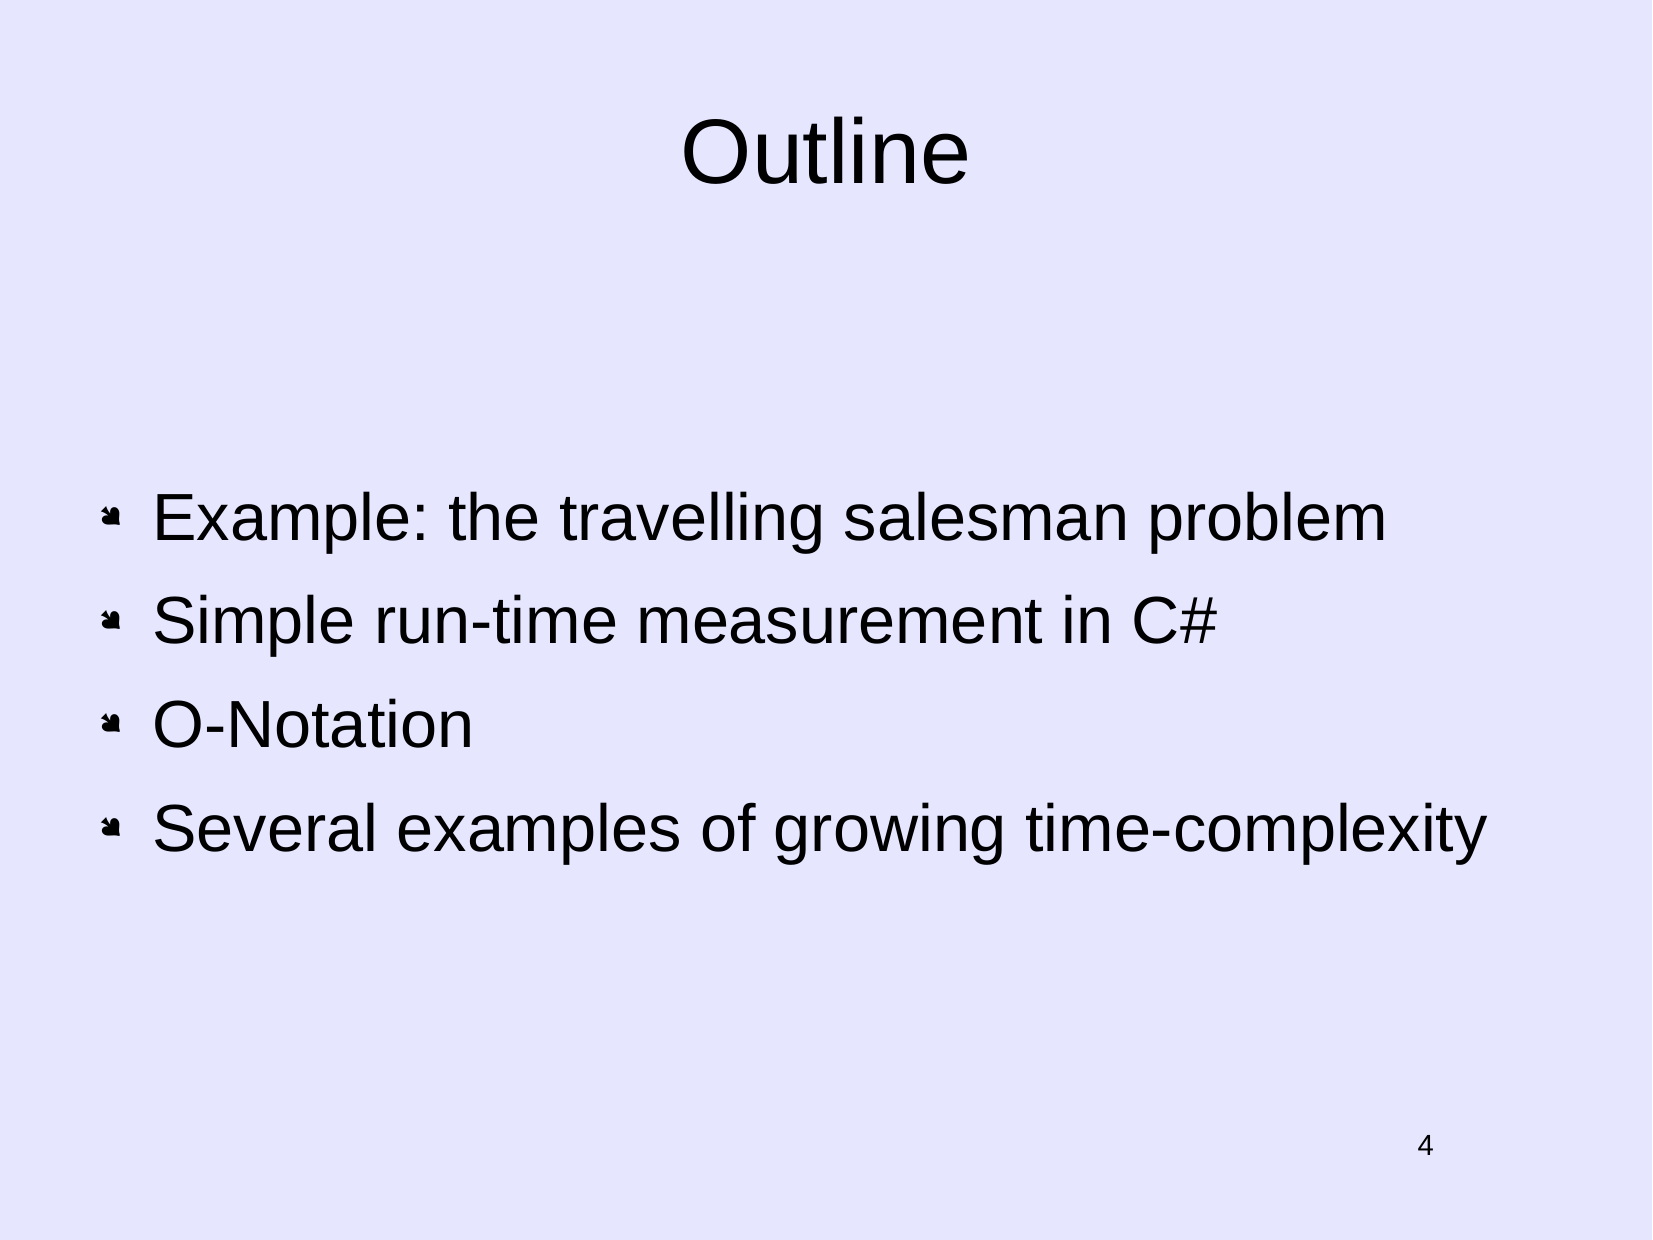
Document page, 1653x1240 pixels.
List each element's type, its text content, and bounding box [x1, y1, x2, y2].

slide_number 4 [1416, 1129, 1568, 1173]
title Outline [82, 56, 1571, 250]
list Example: the travelling salesman problem Simple run-time measurement in C# O-Notation Several examples of growing time-complexity [98, 480, 1554, 899]
